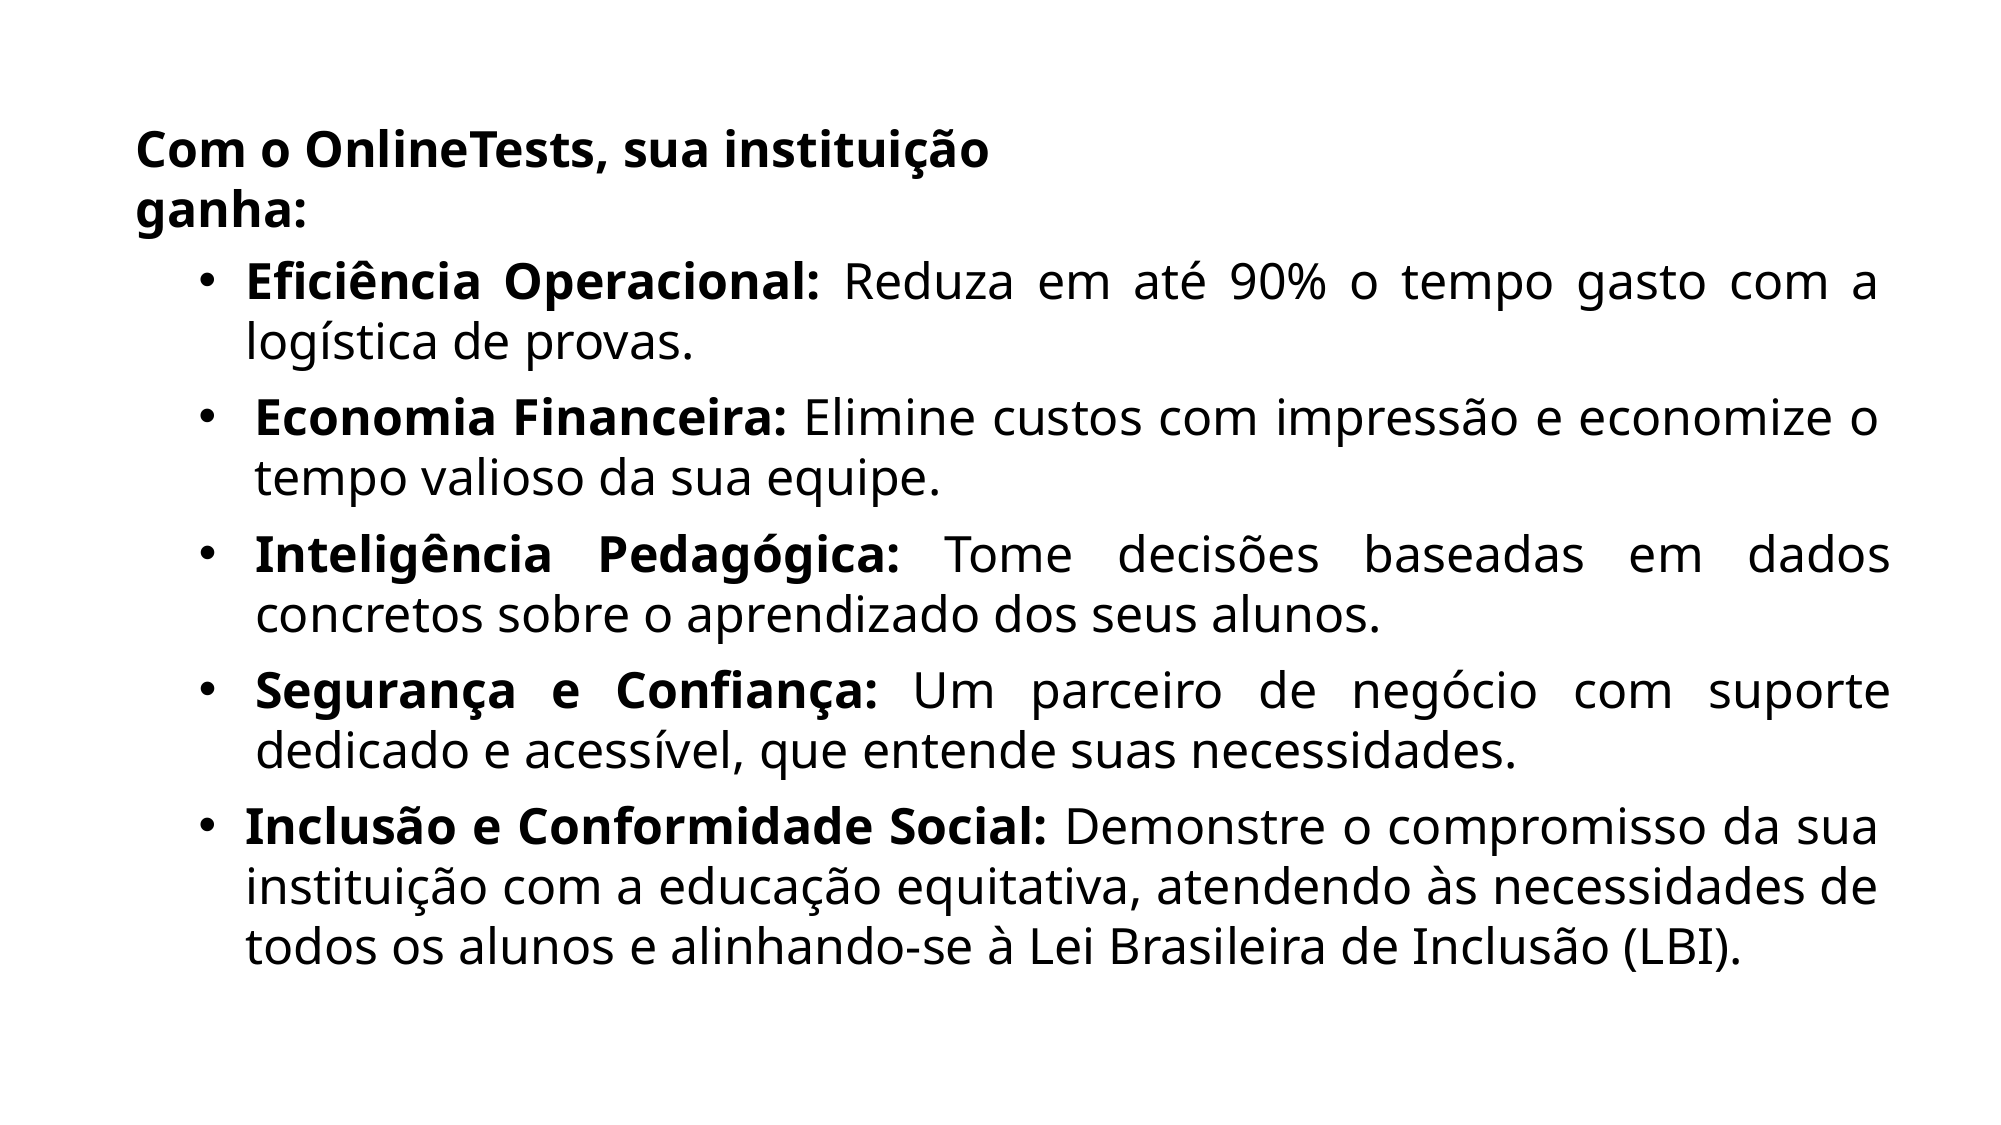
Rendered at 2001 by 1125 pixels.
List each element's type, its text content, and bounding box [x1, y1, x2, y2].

text_box Segurança e Confiança: Um parceiro de negócio com suporte dedicado e acessível, que entende suas necessidades. [183, 651, 1907, 786]
text_box Inclusão e Conformidade Social: Demonstre o compromisso da sua instituição com a educação equitativa, atendendo às necessidades de todos os alunos e alinhando-se à Lei Brasileira de Inclusão (LBI). [183, 787, 1896, 983]
text_box Economia Financeira: Elimine custos com impressão e economize o tempo valioso da sua equipe. [183, 378, 1896, 514]
text_box Eficiência Operacional: Reduza em até 90% o tempo gasto com a logística de provas. [183, 242, 1896, 377]
text_box Inteligência Pedagógica: Tome decisões baseadas em dados concretos sobre o aprendizado dos seus alunos. [183, 514, 1907, 650]
text_box Com o OnlineTests, sua instituição ganha: [120, 109, 1121, 245]
